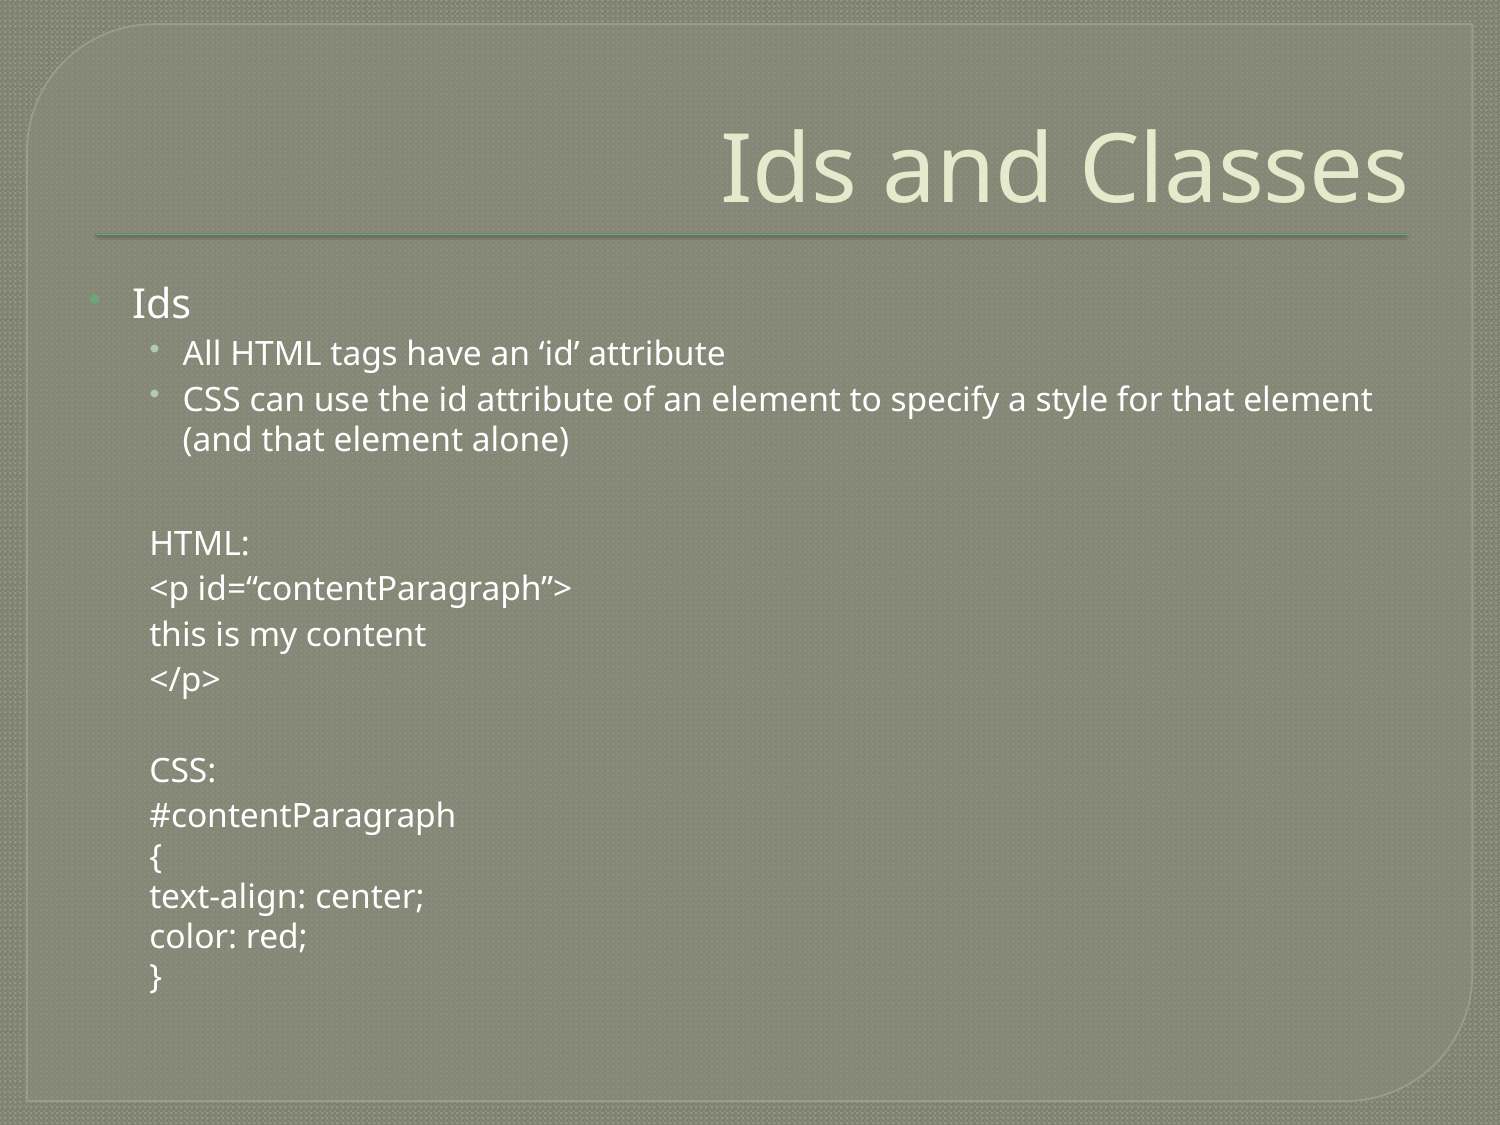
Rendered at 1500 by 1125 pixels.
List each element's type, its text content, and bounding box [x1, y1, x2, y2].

list Ids All HTML tags have an ‘id’ attribute CSS can use the id attribute of an element to specify a style for that element (and that element alone) HTML: <p id=“contentParagraph”> this is my content </p> CSS: #contentParagraph { text-align: center; color: red; } [75, 270, 1425, 1013]
title Ids and Classes [75, 41, 1425, 230]
